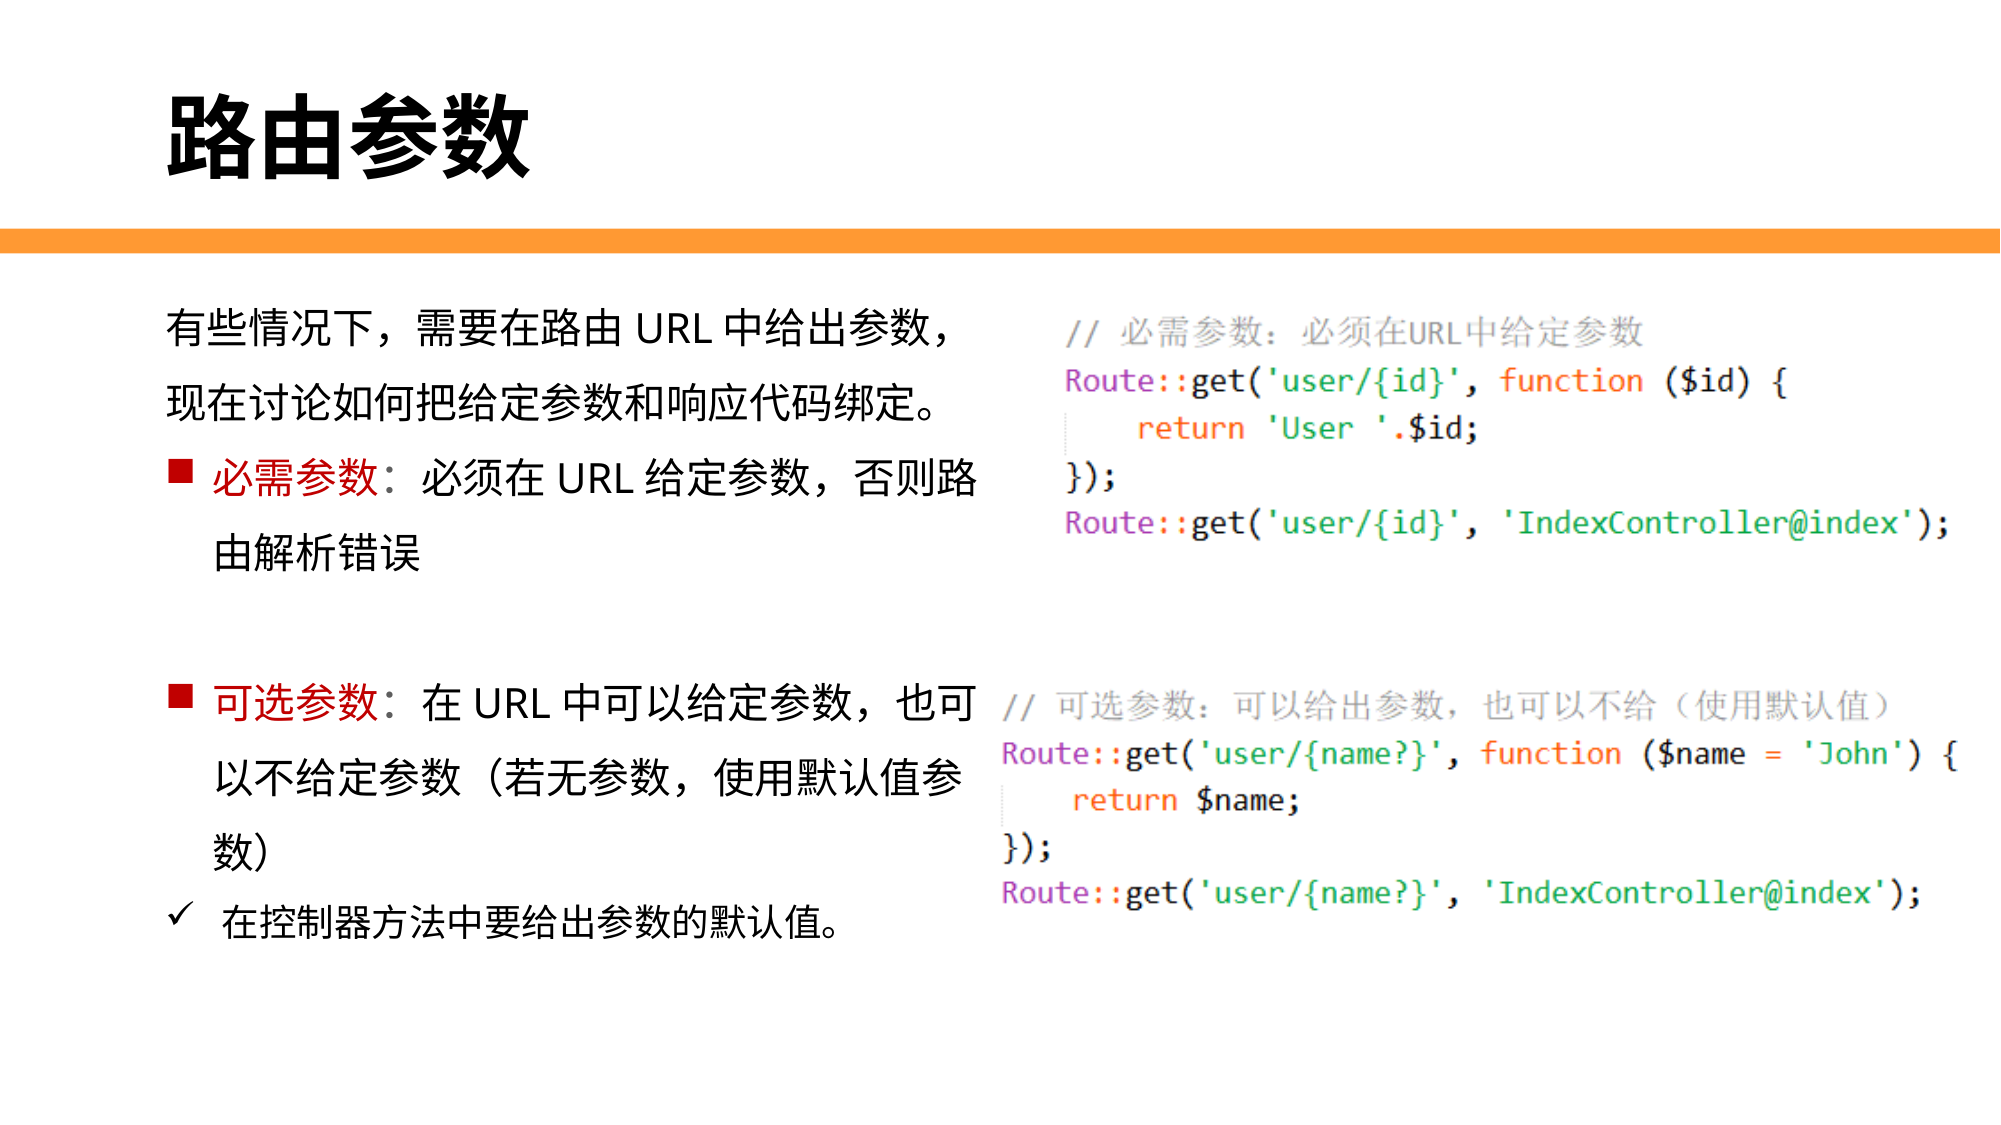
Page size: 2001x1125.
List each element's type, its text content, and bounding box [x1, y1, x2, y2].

picture [998, 684, 1958, 916]
text_box 有些情况下，需要在路由URL中给出参数，现在讨论如何把给定参数和响应代码绑定。 必需参数：必须在URL给定参数，否则路由解析错误 可选参数：在URL中可以给定参数，也可以不给定参数（若无参数，使用默认值参数） 在控制器方法中要给出参数的默认值。 [150, 268, 997, 952]
picture [1063, 308, 1958, 552]
list 路由参数 [150, 84, 1387, 198]
